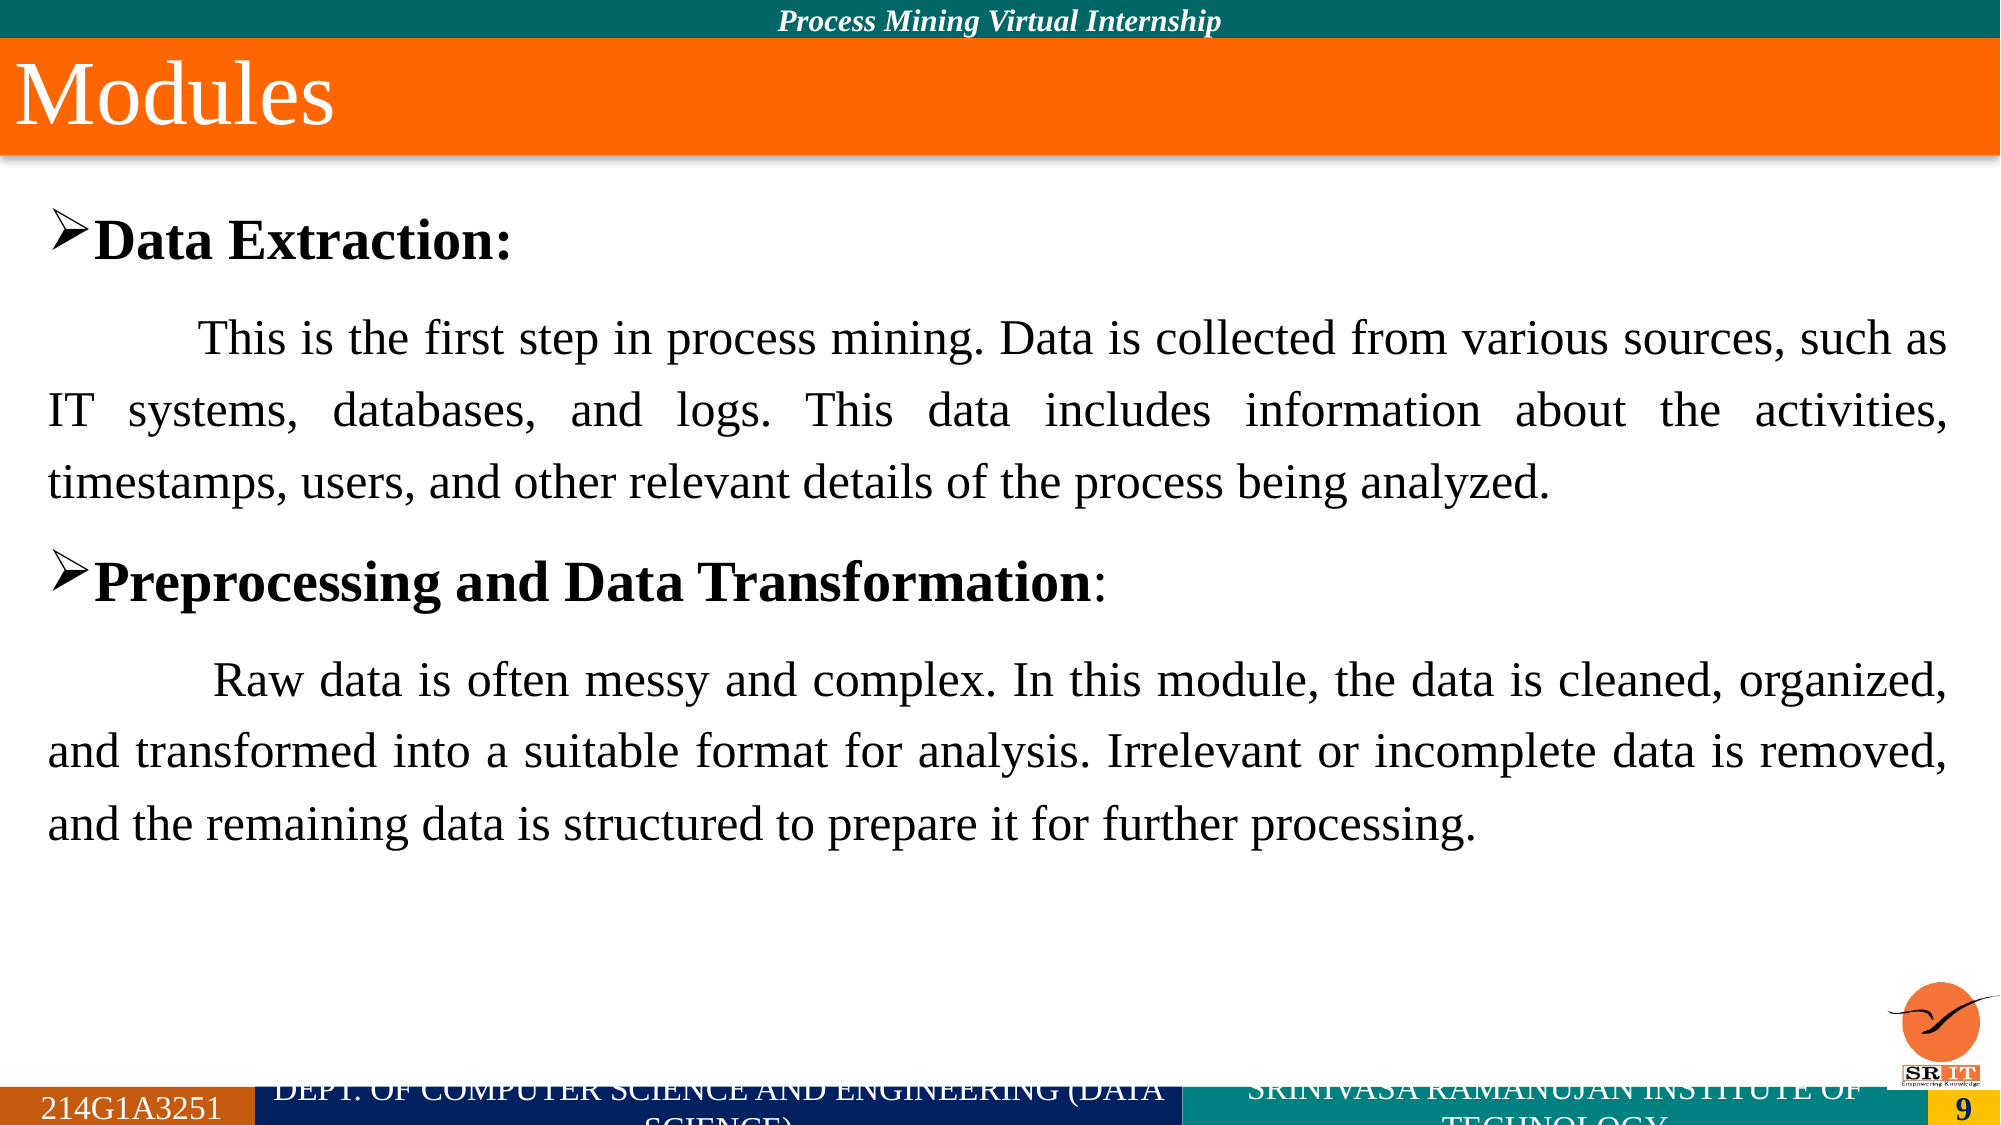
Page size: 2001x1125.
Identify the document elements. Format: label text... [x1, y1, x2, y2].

list Data Extraction: This is the first step in process mining. Data is collected from various sources, such as IT systems, databases, and logs. This data includes information about the activities, timestamps, users, and other relevant details of the process being analyzed. Preprocessing and Data Transformation: Raw data is often messy and complex. In this module, the data is cleaned, organized, and transformed into a suitable format for analysis. Irrelevant or incomplete data is removed, and the remaining data is structured to prepare it for further processing. [32, 179, 1965, 1065]
picture [1887, 977, 2000, 1090]
title Modules [0, 38, 2000, 156]
